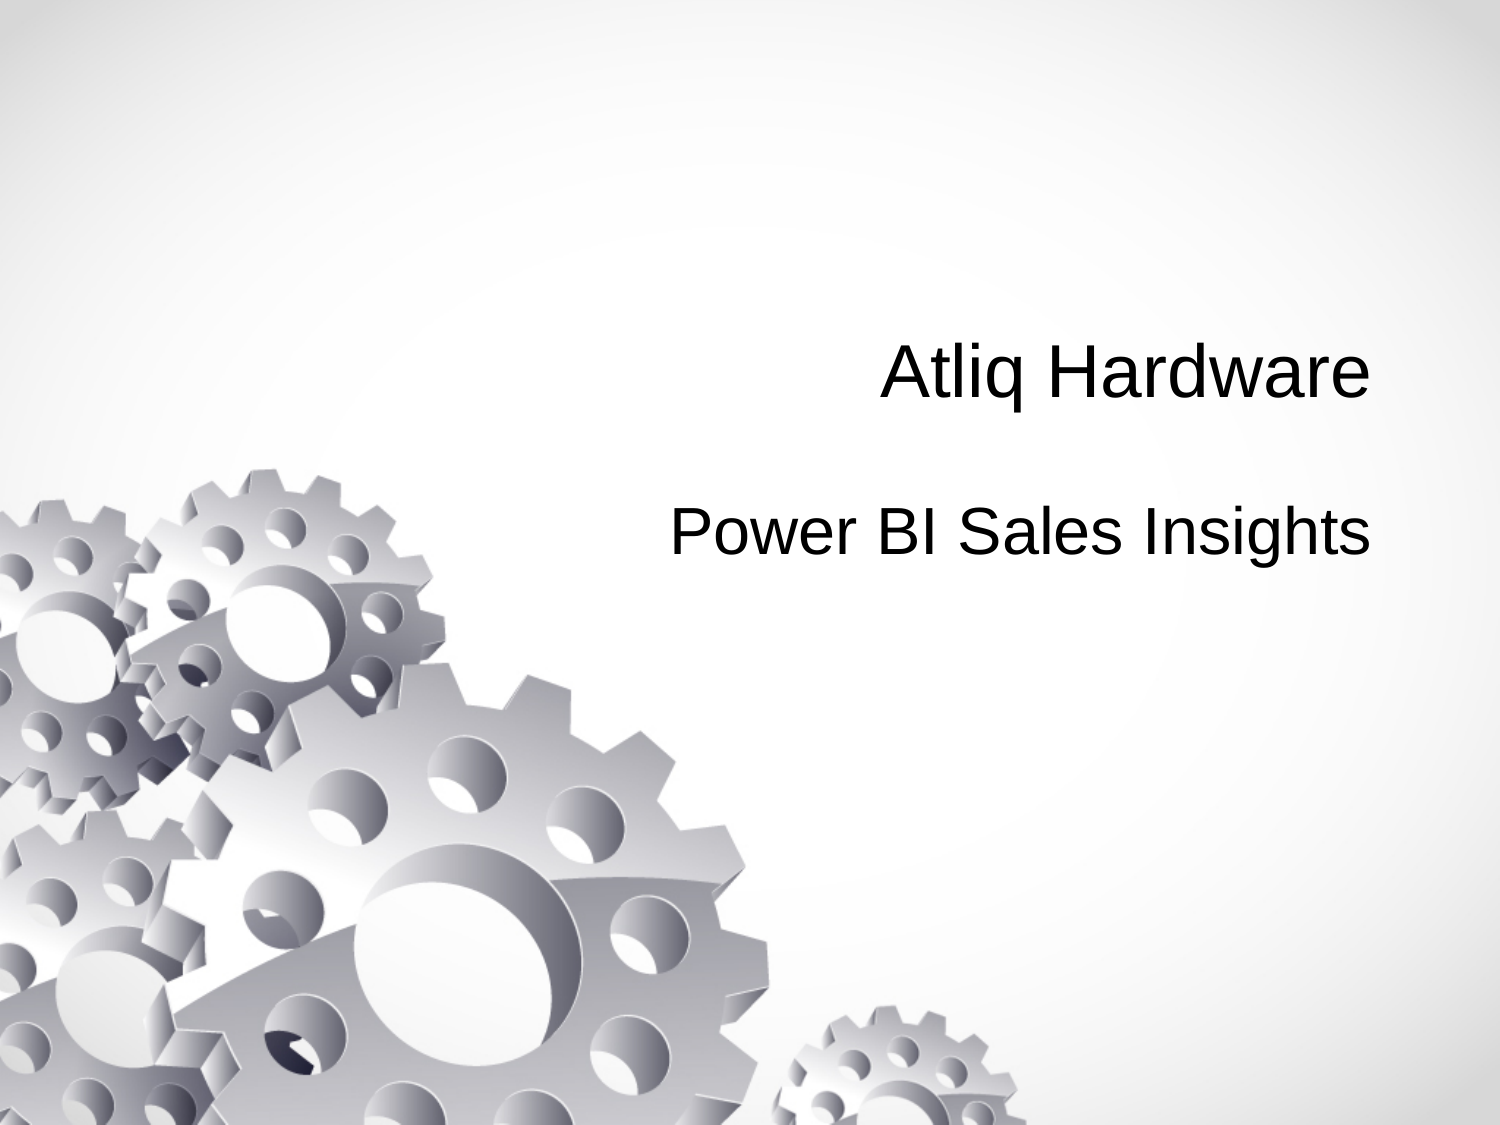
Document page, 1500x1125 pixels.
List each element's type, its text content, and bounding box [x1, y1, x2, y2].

picture [0, 0, 1500, 1125]
title Atliq Hardware [253, 278, 1388, 457]
subtitle Power BI Sales Insights [253, 479, 1389, 768]
